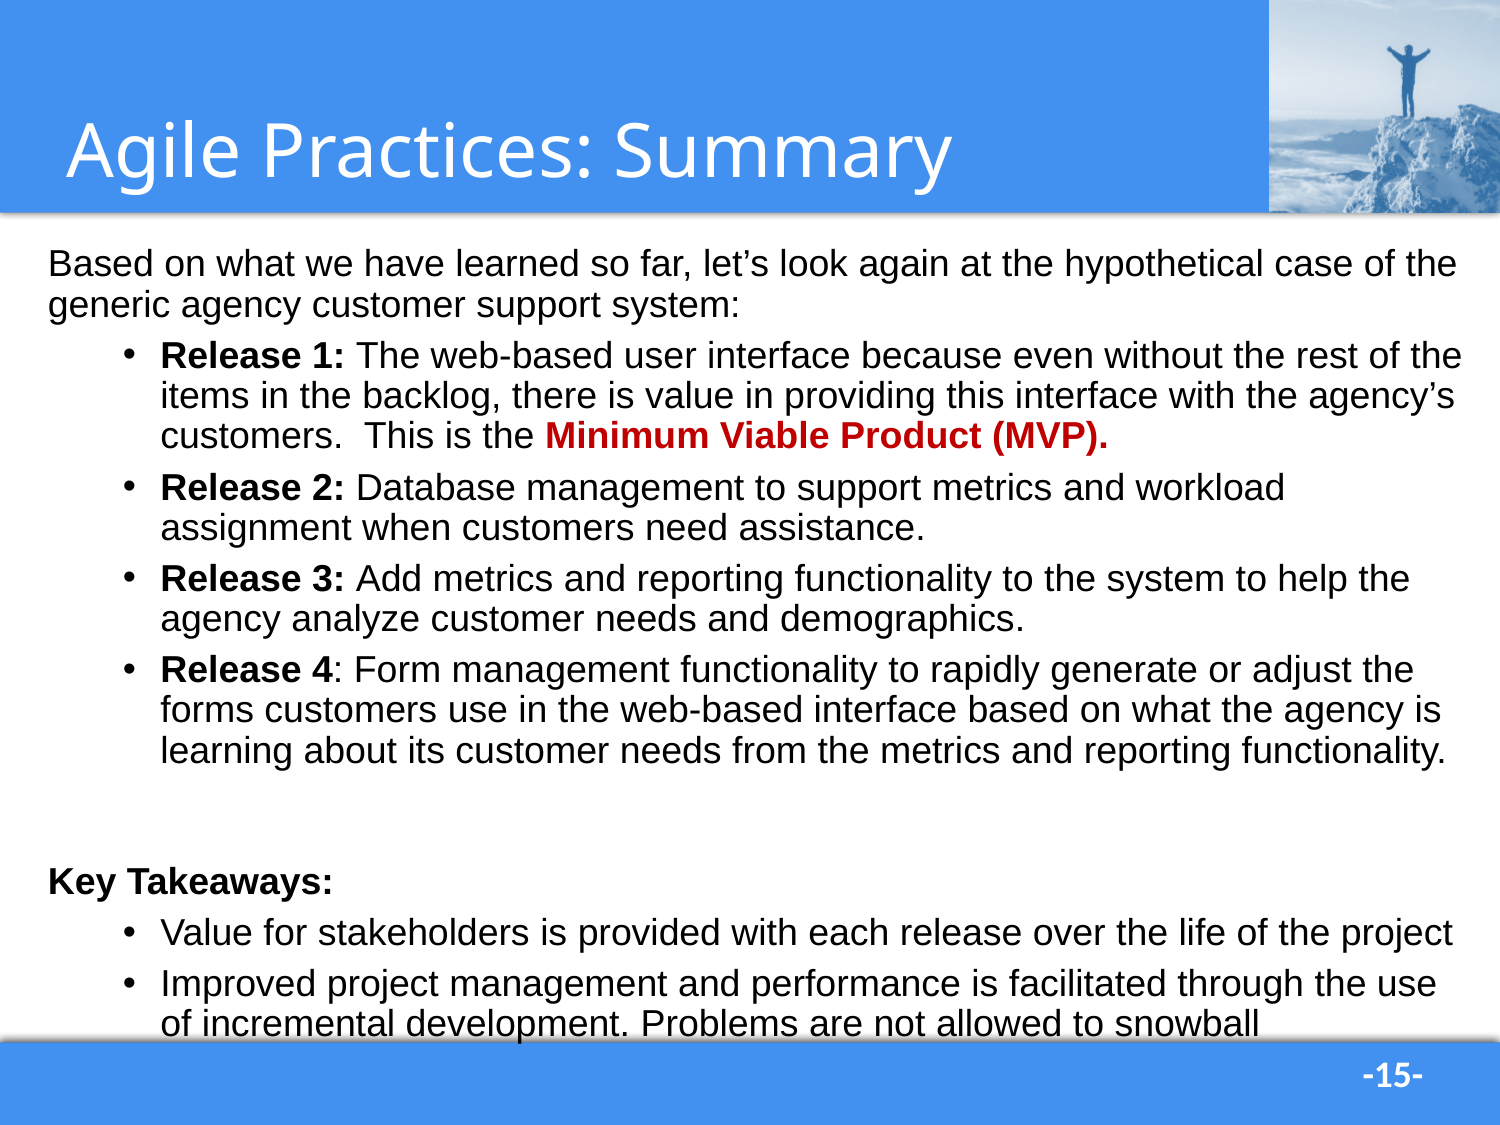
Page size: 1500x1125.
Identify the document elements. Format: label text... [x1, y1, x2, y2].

title Agile Practices: Summary [51, 44, 1449, 236]
list Based on what we have learned so far, let’s look again at the hypothetical case of the generic agency customer support system: Release 1: The web-based user interface because even without the rest of the items in the backlog, there is value in providing this interface with the agency’s customers. This is the Minimum Viable Product (MVP). Release 2: Database management to support metrics and workload assignment when customers need assistance. Release 3: Add metrics and reporting functionality to the system to help the agency analyze customer needs and demographics. Release 4: Form management functionality to rapidly generate or adjust the forms customers use in the web-based interface based on what the agency is learning about its customer needs from the metrics and reporting functionality. Key Takeaways: Value for stakeholders is provided with each release over the life of the project Improved project management and performance is facilitated through the use of incremental development. Problems are not allowed to snowball [32, 236, 1480, 951]
